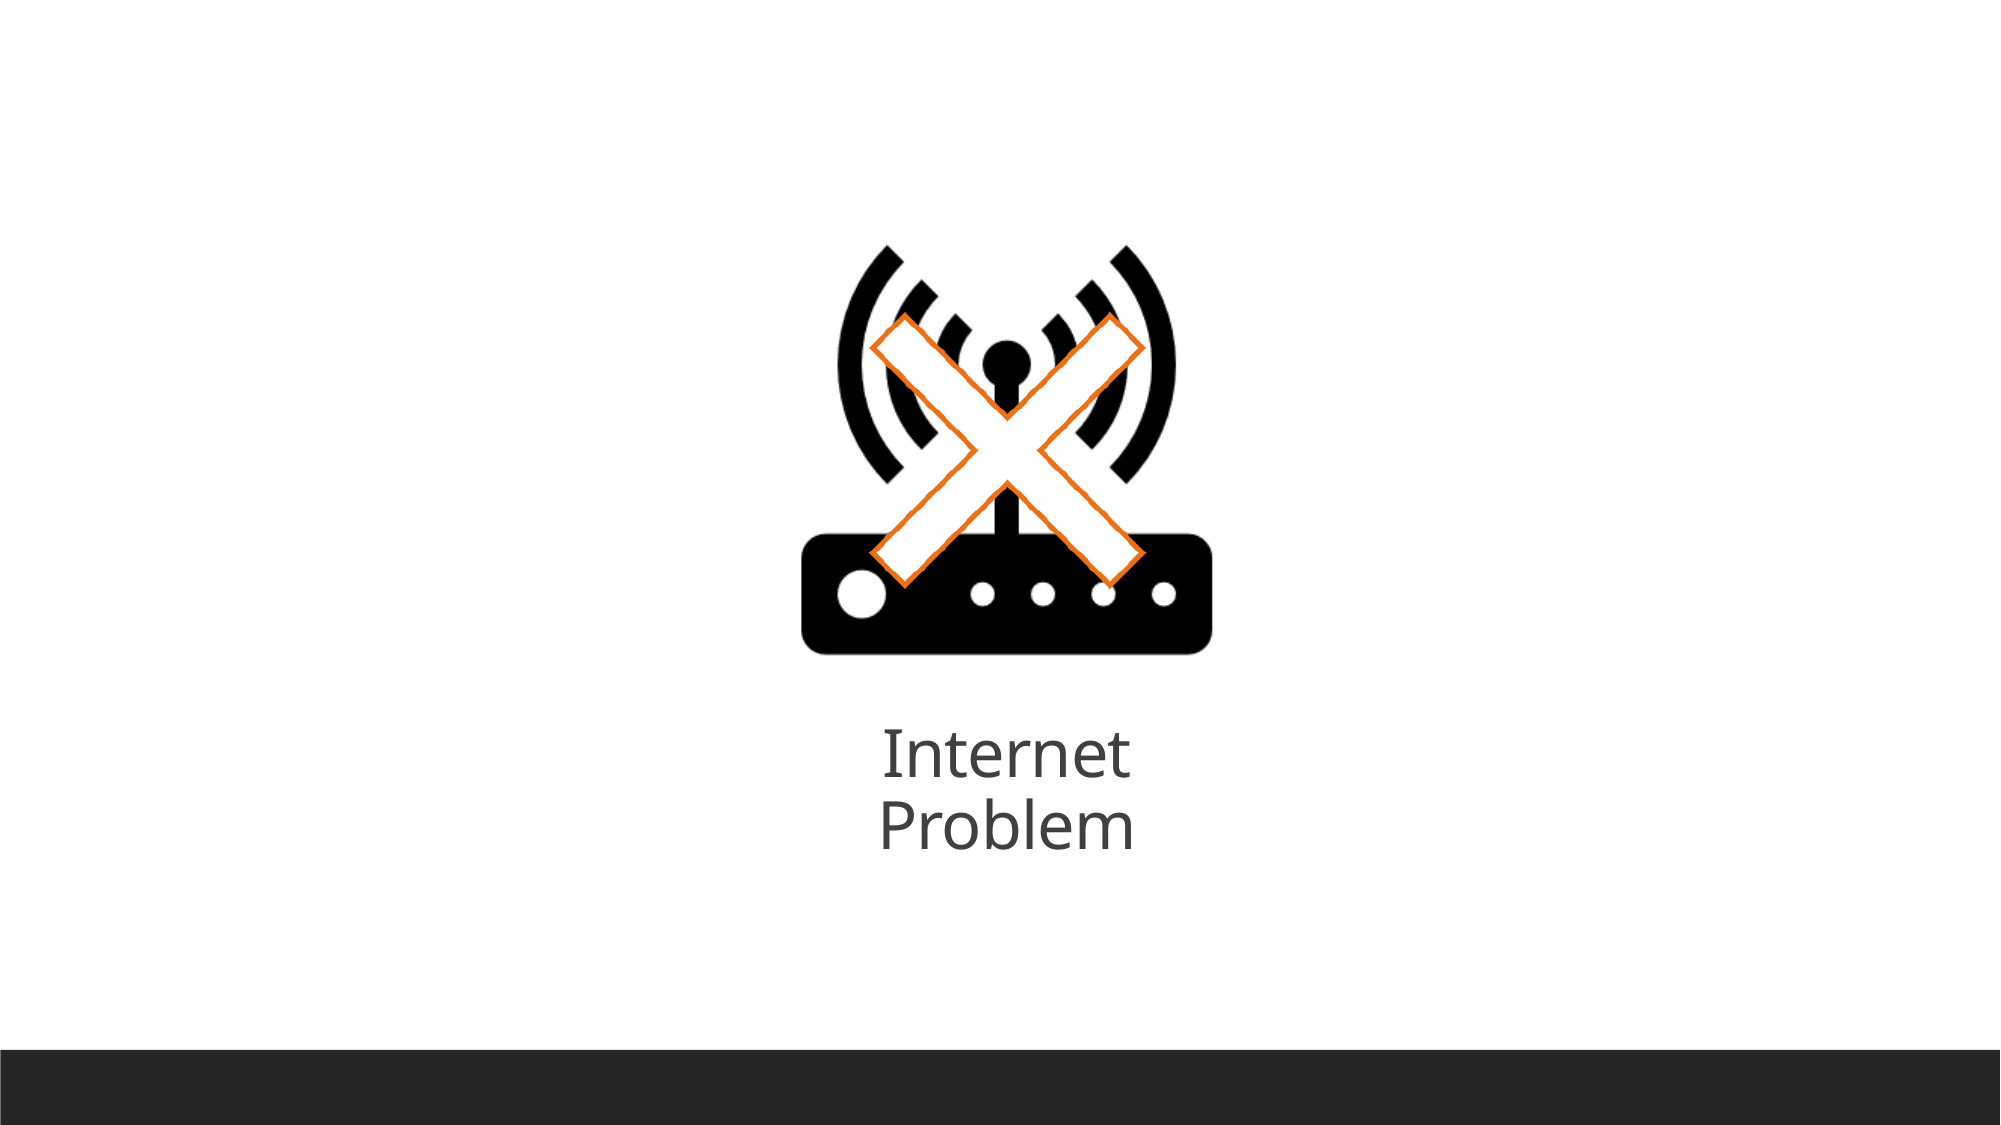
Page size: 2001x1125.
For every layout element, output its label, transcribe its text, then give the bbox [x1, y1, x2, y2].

text_box Internet Problem [841, 749, 1173, 869]
picture [716, 160, 1297, 741]
